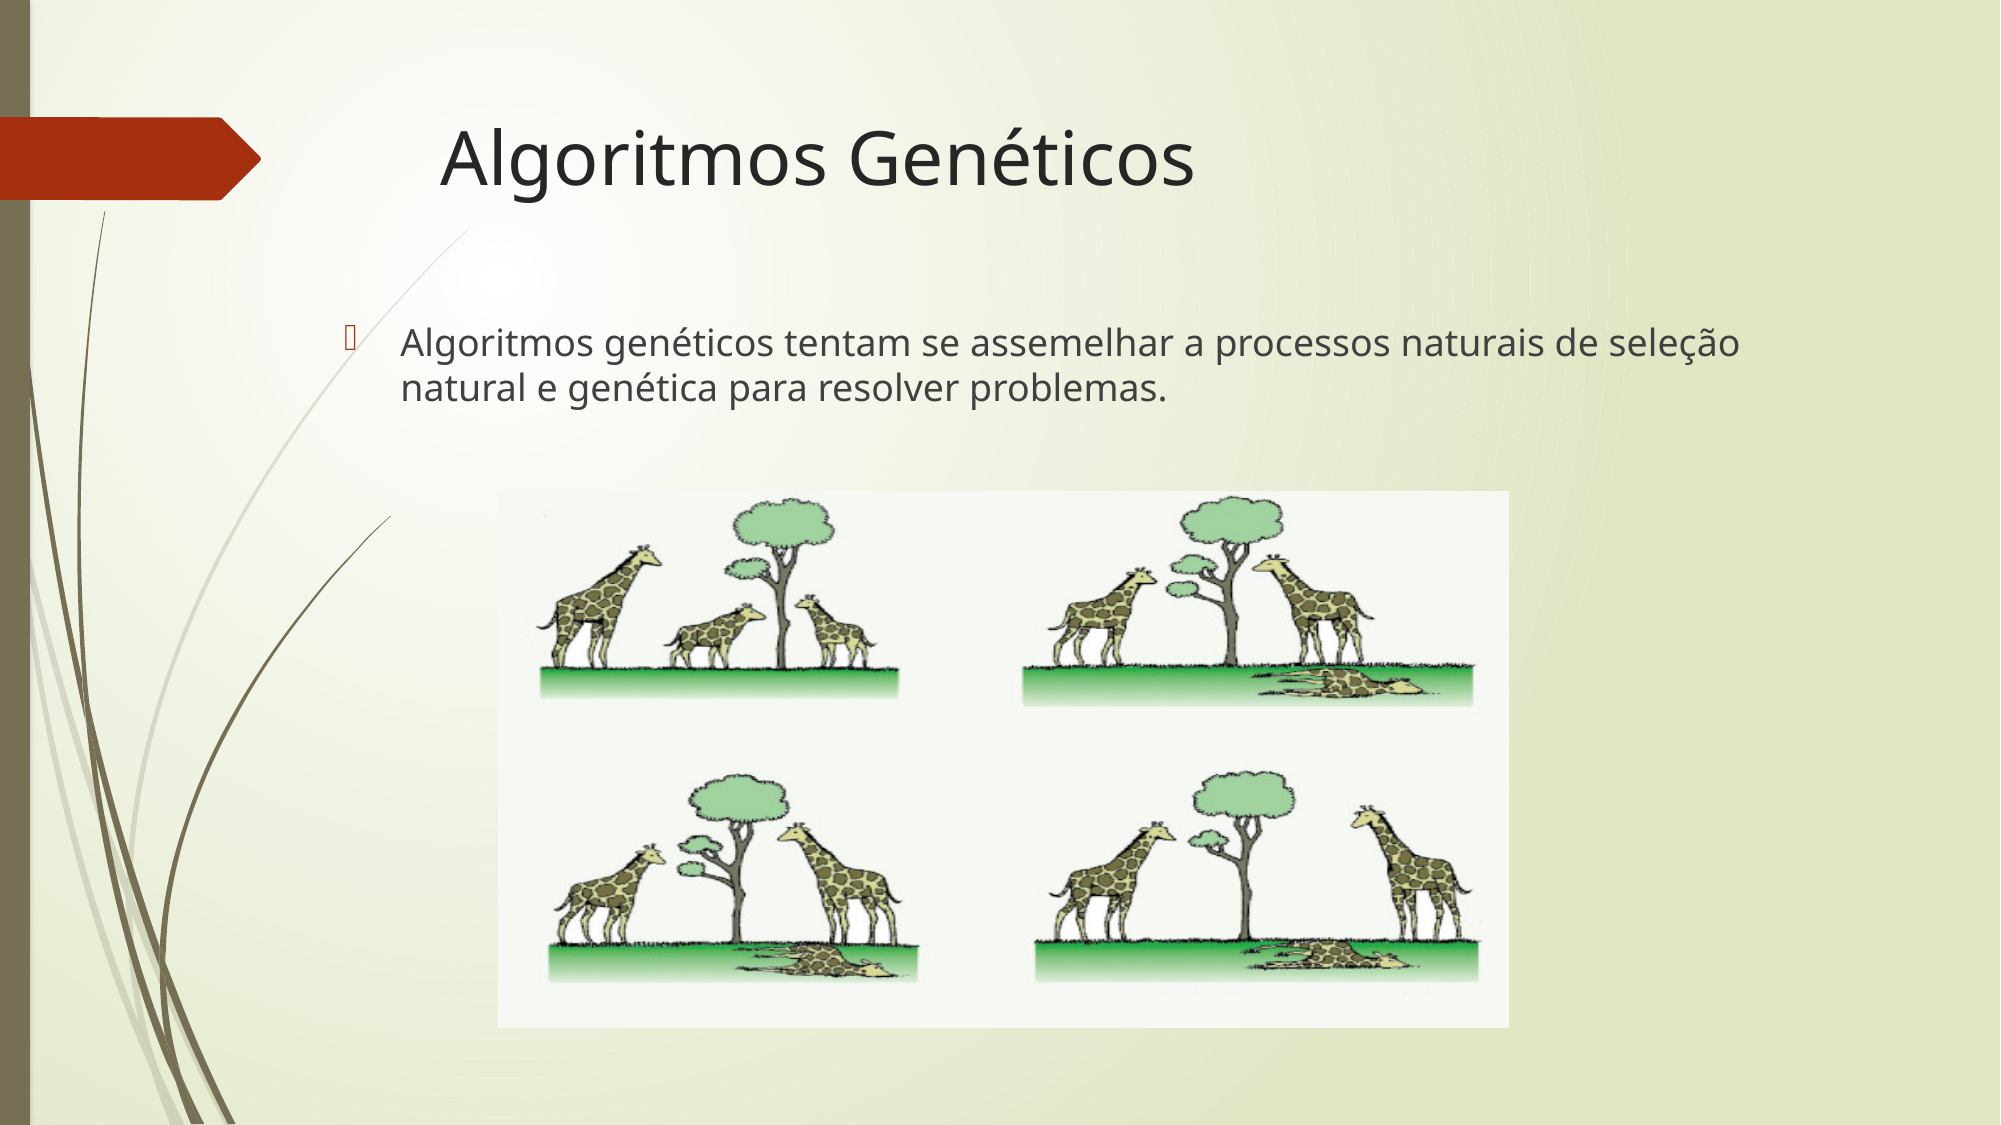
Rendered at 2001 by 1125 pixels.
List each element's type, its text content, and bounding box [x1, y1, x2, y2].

title Algoritmos Genéticos [425, 102, 1888, 313]
list Algoritmos genéticos tentam se assemelhar a processos naturais de seleção natural e genética para resolver problemas. [329, 311, 1792, 932]
picture [497, 490, 1510, 1028]
